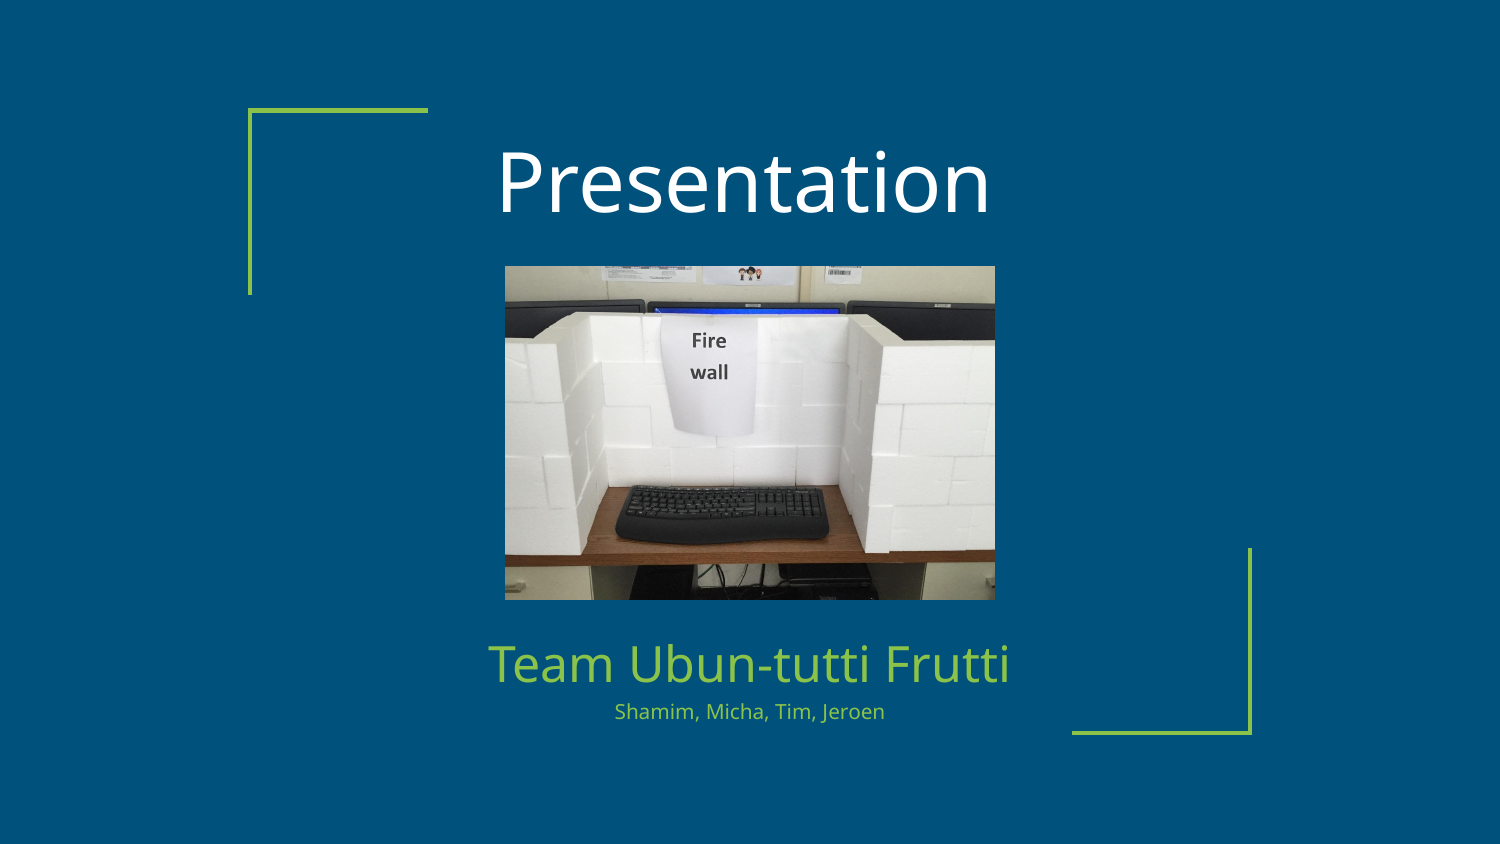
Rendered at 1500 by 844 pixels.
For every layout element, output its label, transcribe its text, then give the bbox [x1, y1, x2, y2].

picture [506, 267, 994, 599]
subtitle Team Ubun-tutti Frutti Shamim, Micha, Tim, Jeroen [275, 613, 1225, 763]
title Presentation [270, 13, 1219, 253]
